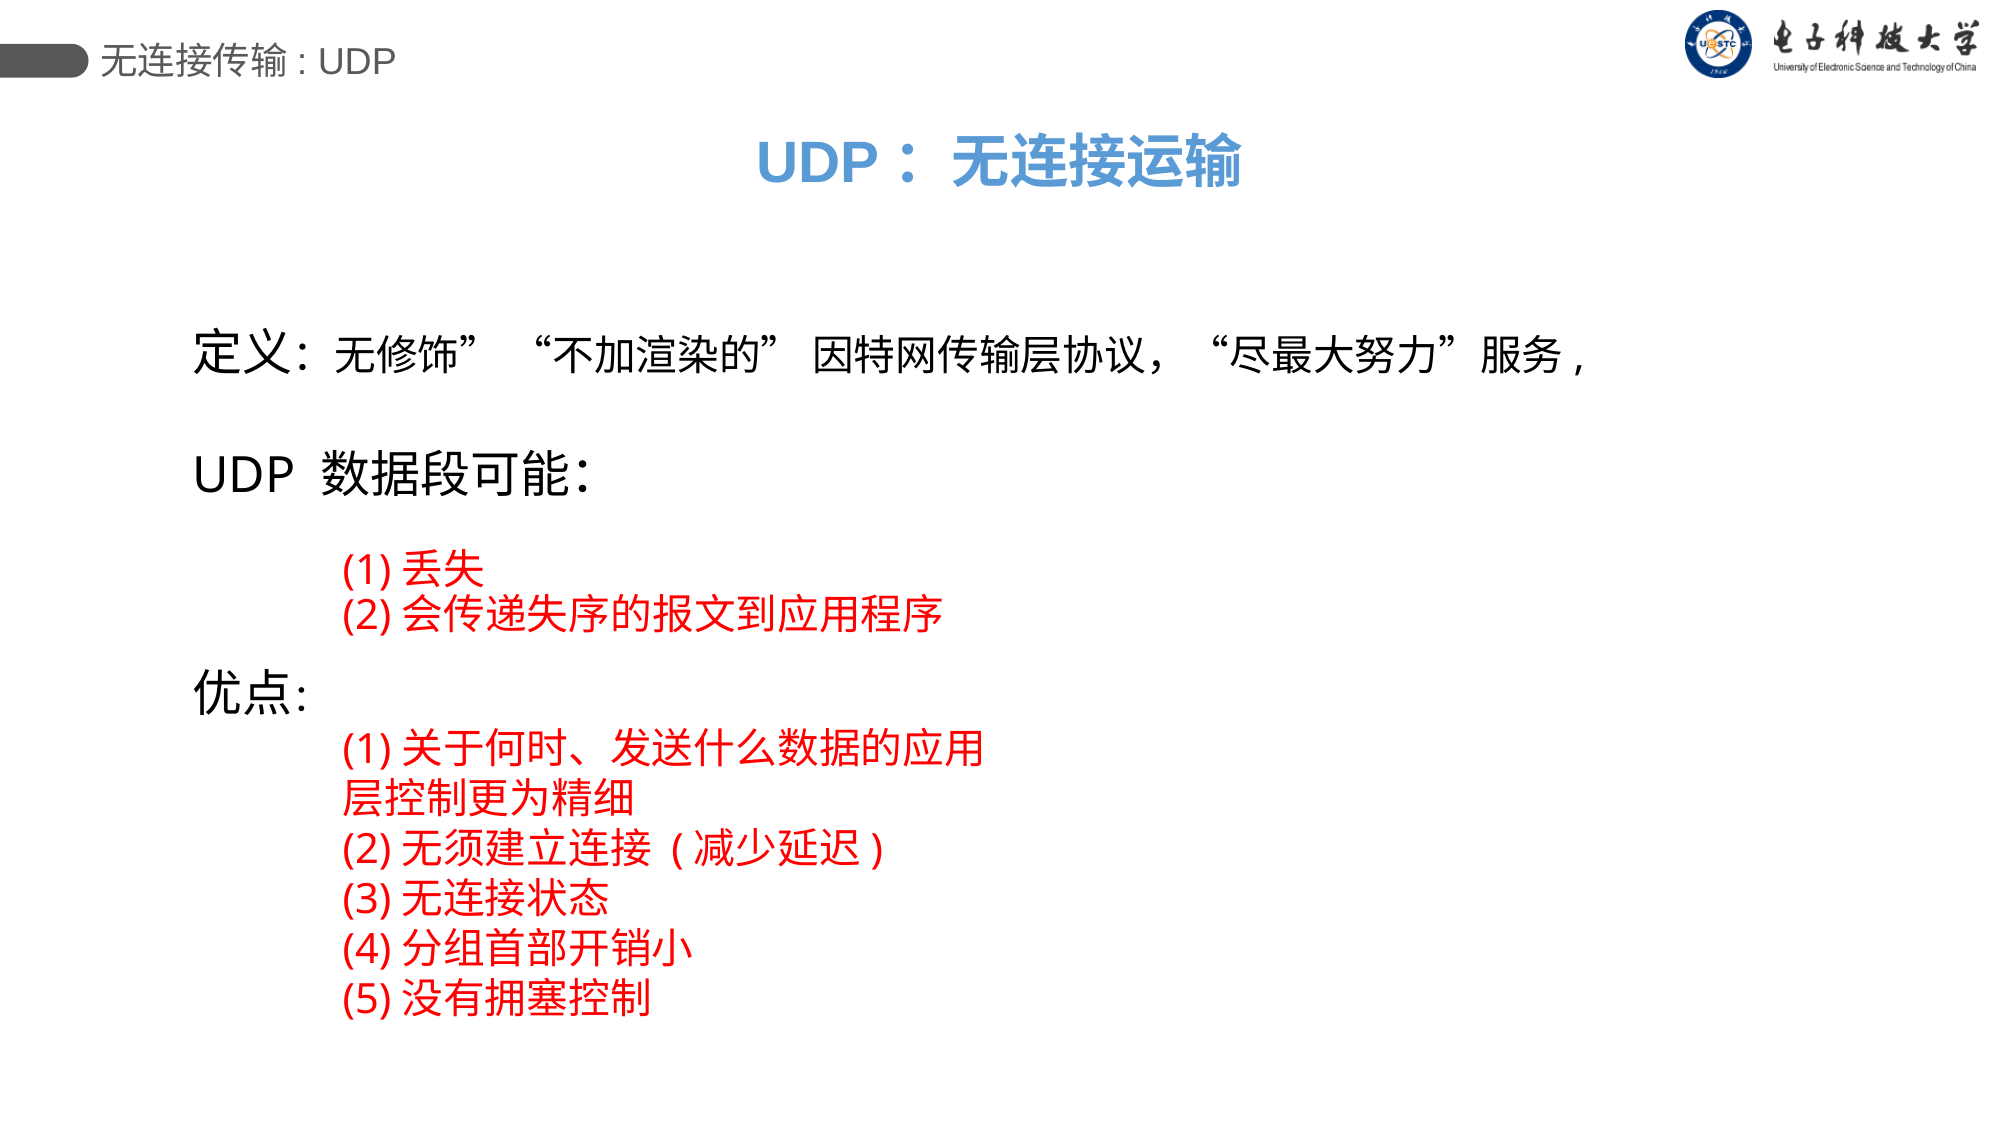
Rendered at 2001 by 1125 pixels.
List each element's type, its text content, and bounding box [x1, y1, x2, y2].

text_box [287, 62, 1713, 250]
text_box 优点： (1)关于何时、发送什么数据的应用 层控制更为精细 (2)无须建立连接 (减少延迟) (3)无连接状态 (4)分组首部开销小 (5)没有拥塞控制: UDP 能够用尽可能快的速度传递 [177, 654, 1086, 1079]
picture [1685, 10, 1979, 78]
text_box UDP：无连接运输 [742, 116, 1258, 202]
text_box 为什么有 UDP? 定义：无修饰” “不加渲染的” 因特网传输层协议，“尽最大努力”服务, [177, 249, 1694, 389]
text_box 无连接传输: UDP [100, 28, 450, 91]
text_box UDP 数据段可能： (1)丢失 (2)会传递失序的报文到应用程序 [177, 442, 1628, 706]
